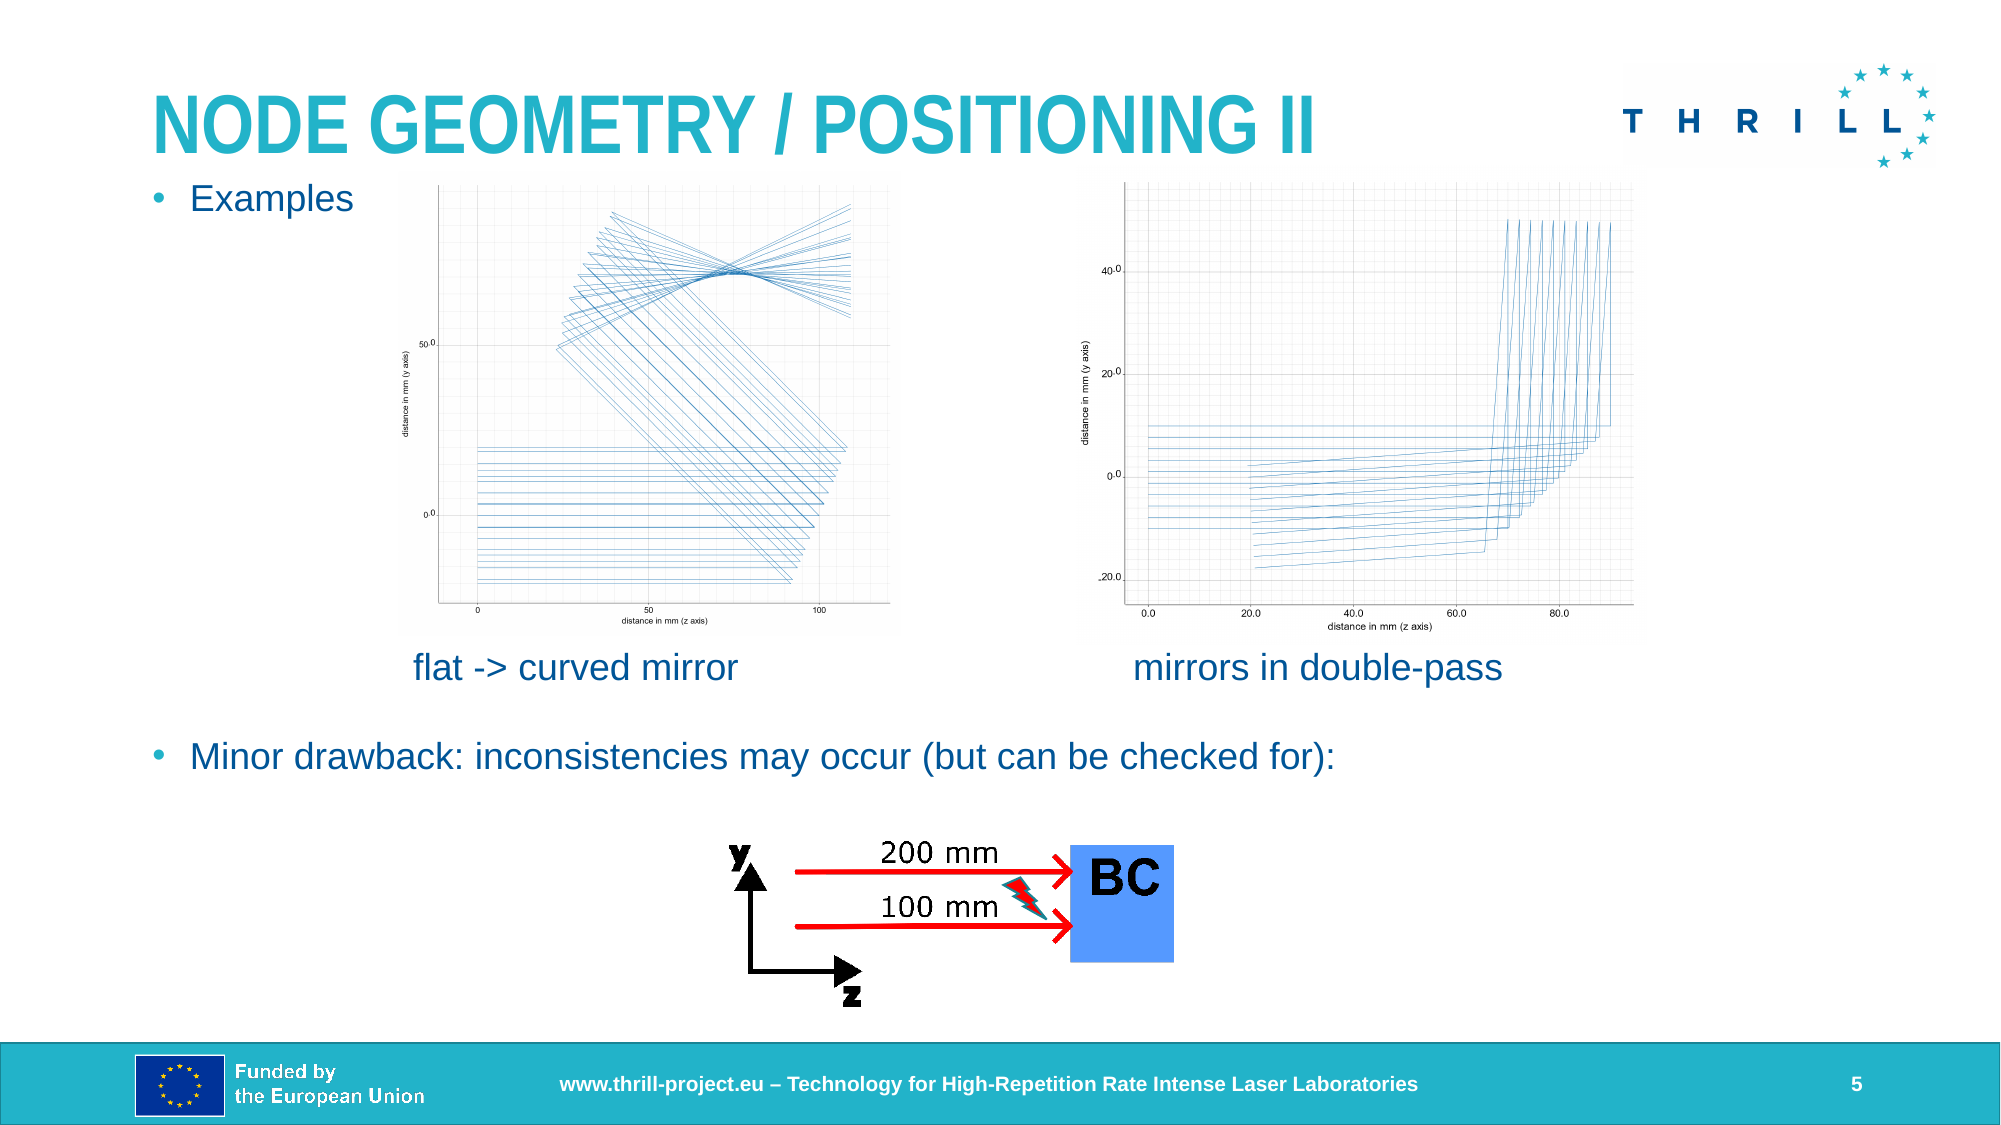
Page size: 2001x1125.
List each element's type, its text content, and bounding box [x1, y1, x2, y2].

picture [1863, 63, 1936, 168]
picture [398, 171, 901, 636]
slide_number 5 [1779, 1053, 1863, 1114]
title Node Geometry / Positioning II [137, 59, 1863, 171]
picture [1076, 165, 1648, 645]
text_box flat -> curved mirror [398, 636, 969, 696]
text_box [729, 841, 1174, 1007]
text_box mirrors in double-pass [1118, 636, 1689, 696]
picture [131, 1051, 436, 1120]
list Examples Minor drawback: inconsistencies may occur (but can be checked for): [137, 171, 1863, 960]
